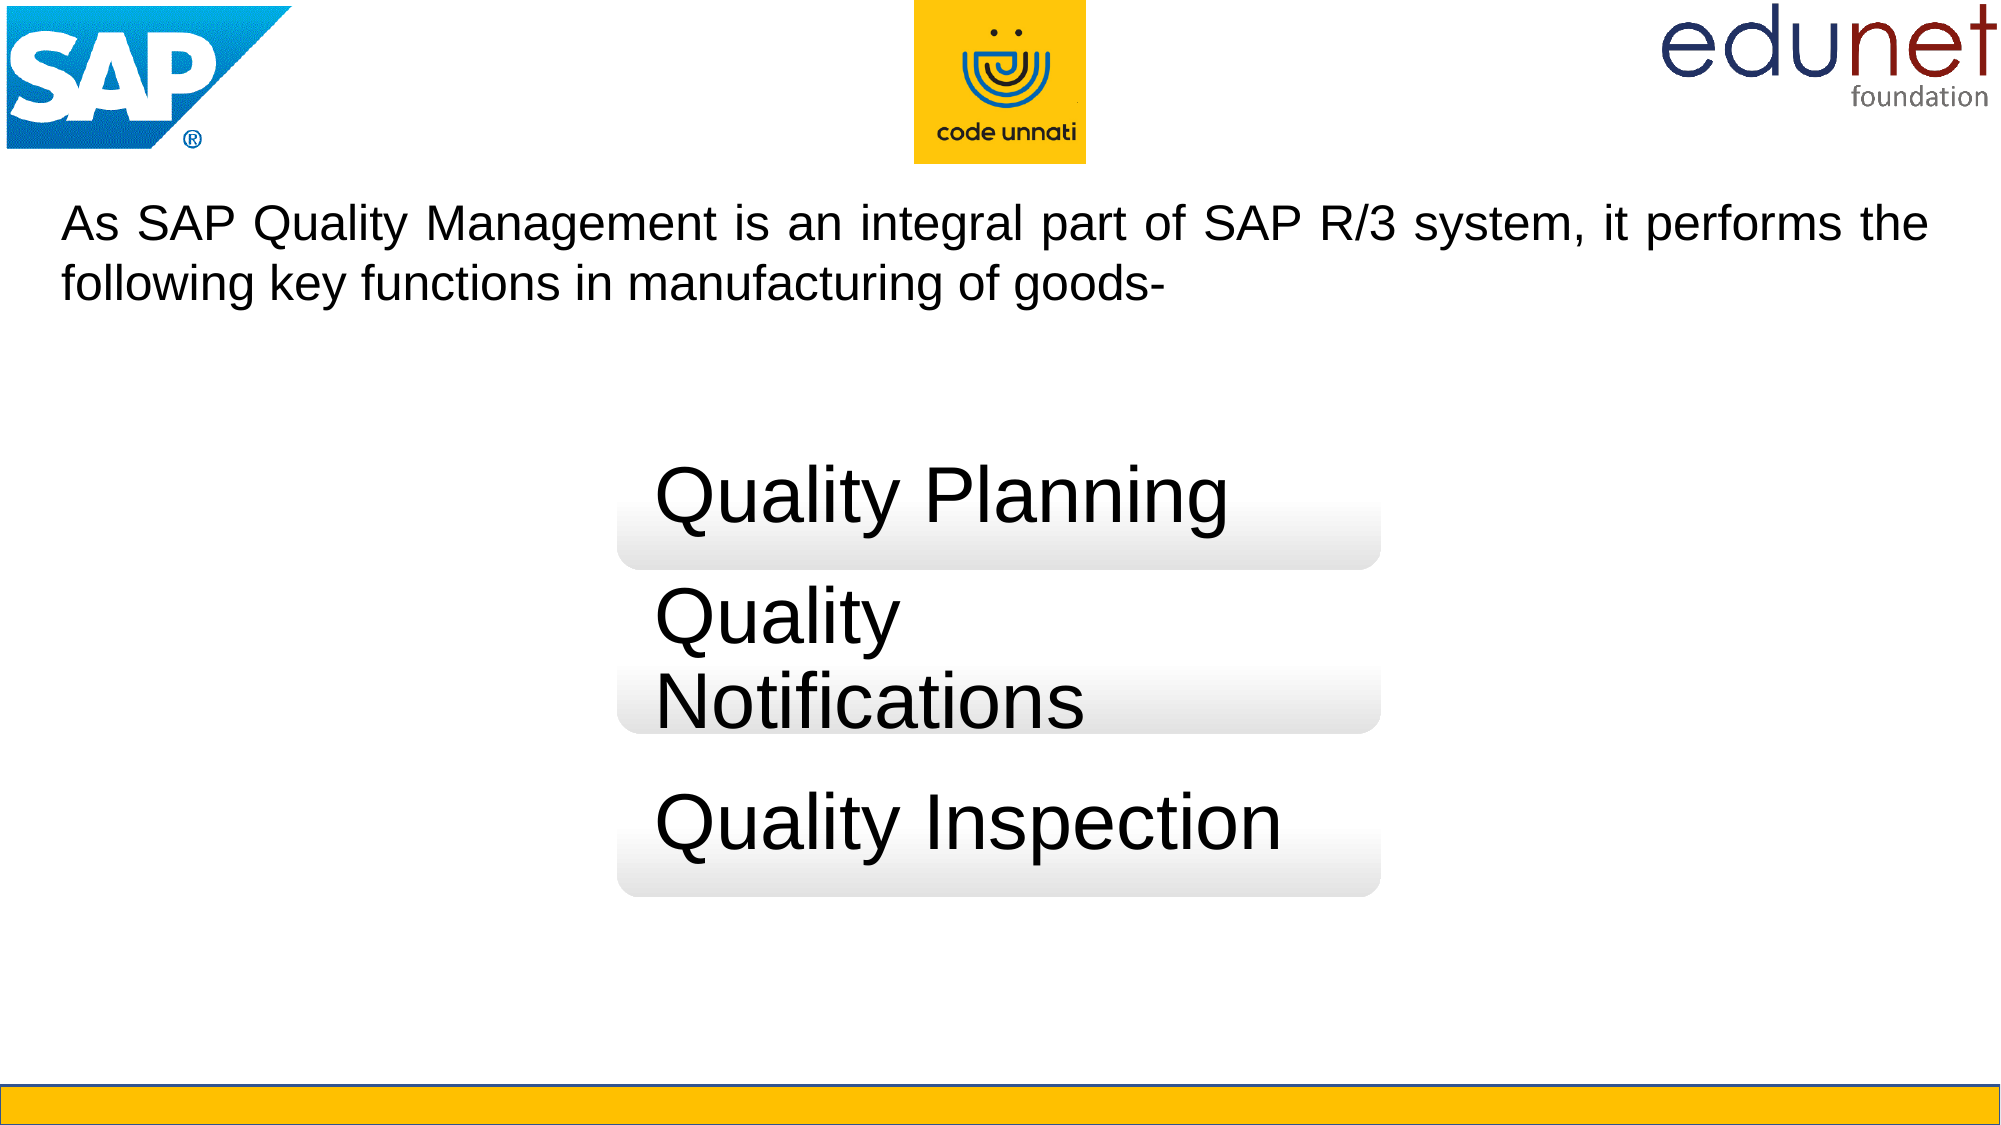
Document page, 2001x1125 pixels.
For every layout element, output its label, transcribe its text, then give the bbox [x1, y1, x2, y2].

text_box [616, 379, 1382, 942]
picture [1654, 0, 2000, 113]
picture [914, 0, 1086, 164]
picture [0, 0, 339, 157]
text_box As SAP Quality Management is an integral part of SAP R/3 system, it performs the following key functions in manufacturing of goods- [46, 183, 1946, 379]
